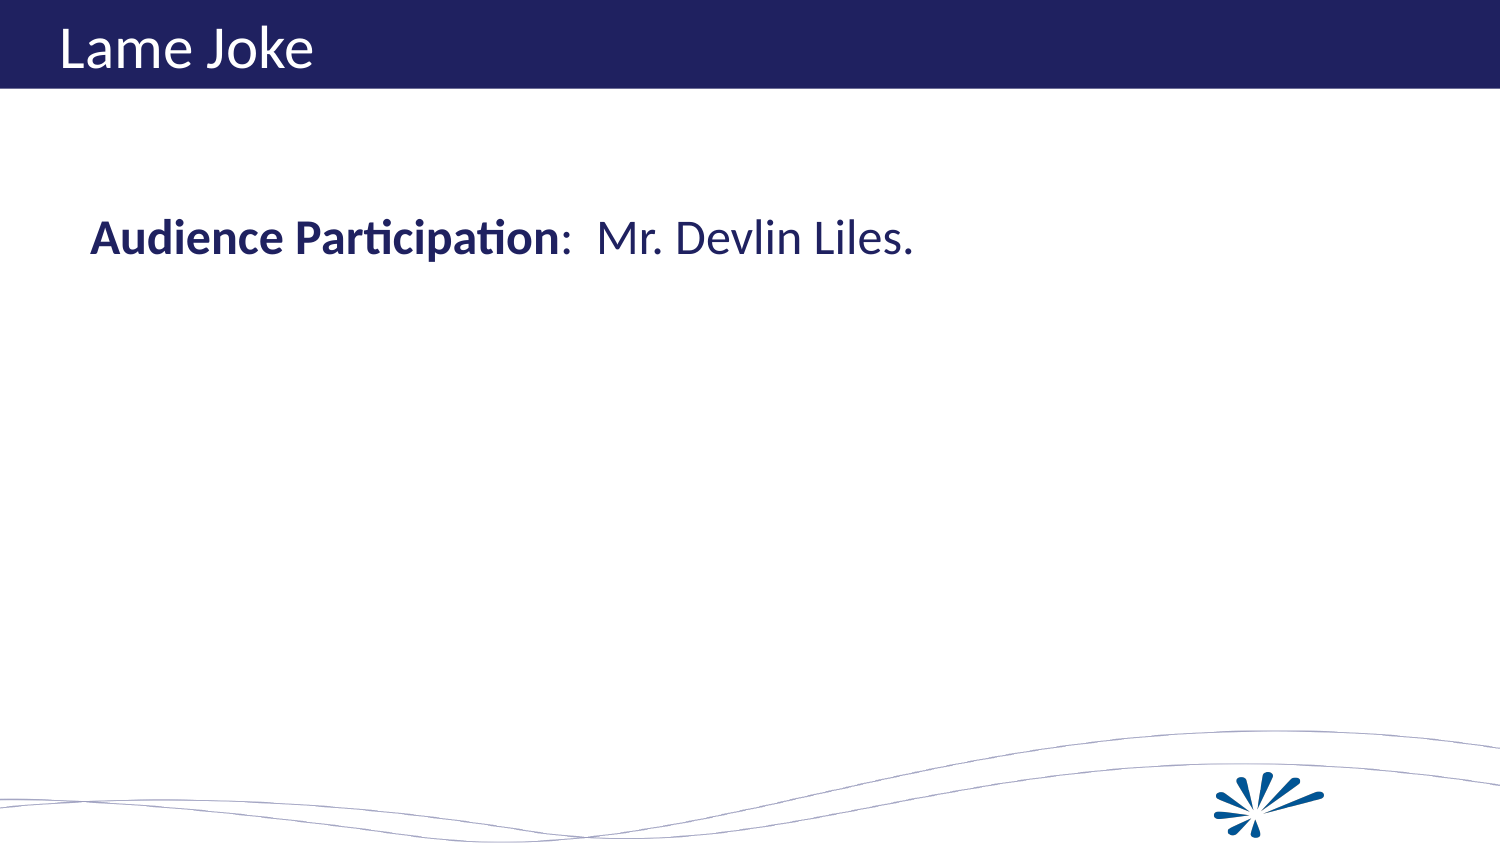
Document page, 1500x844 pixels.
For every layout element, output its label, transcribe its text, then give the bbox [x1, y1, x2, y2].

title Lame Joke [0, 0, 1500, 89]
picture [0, 724, 1500, 844]
list Audience Participation: Mr. Devlin Liles. [75, 196, 1425, 754]
